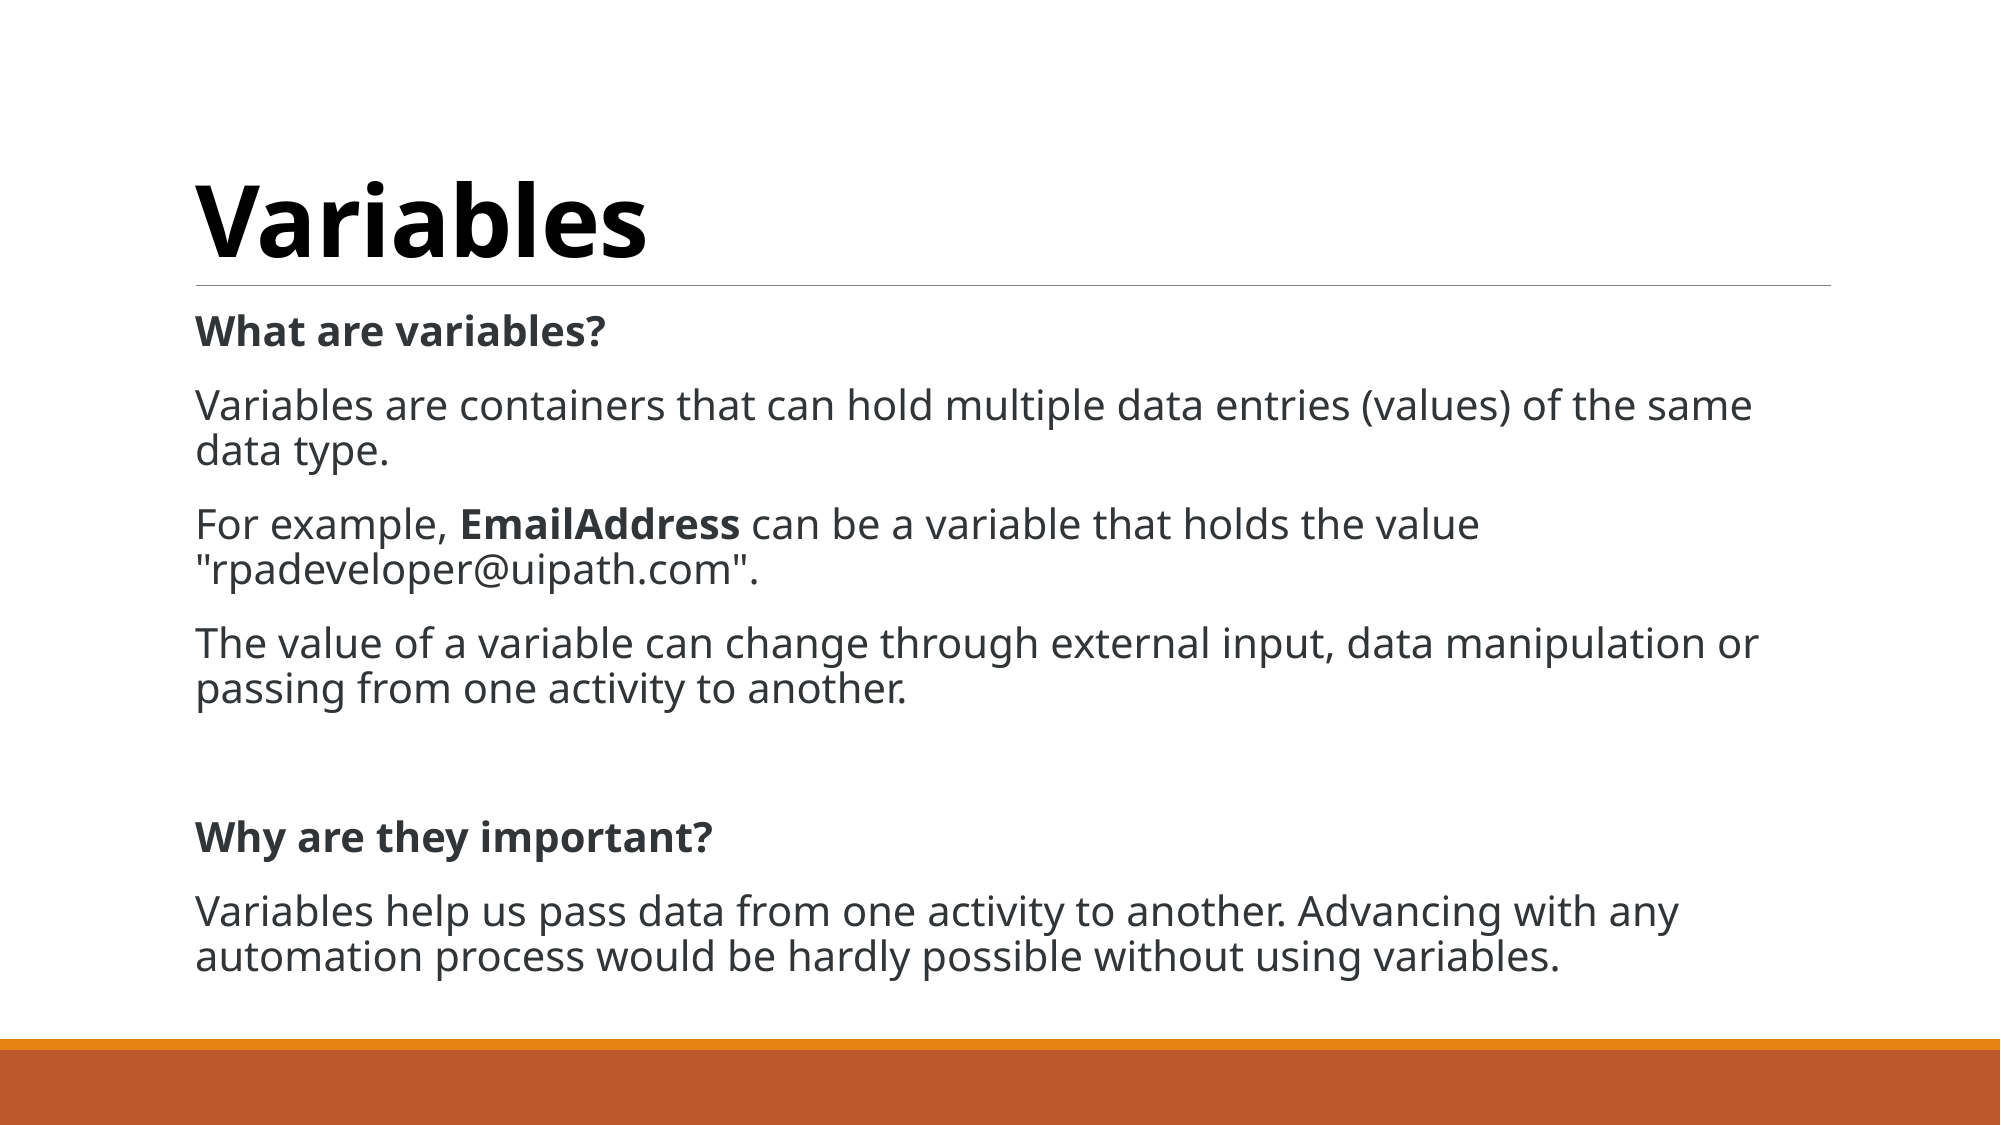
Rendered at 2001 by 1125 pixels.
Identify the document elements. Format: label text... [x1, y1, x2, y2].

list What are variables? Variables are containers that can hold multiple data entries (values) of the same data type. For example, EmailAddress can be a variable that holds the value "rpadeveloper@uipath.com". The value of a variable can change through external input, data manipulation or passing from one activity to another. Why are they important? Variables help us pass data from one activity to another. Advancing with any automation process would be hardly possible without using variables. [180, 302, 1830, 963]
title Variables [180, 47, 1830, 285]
